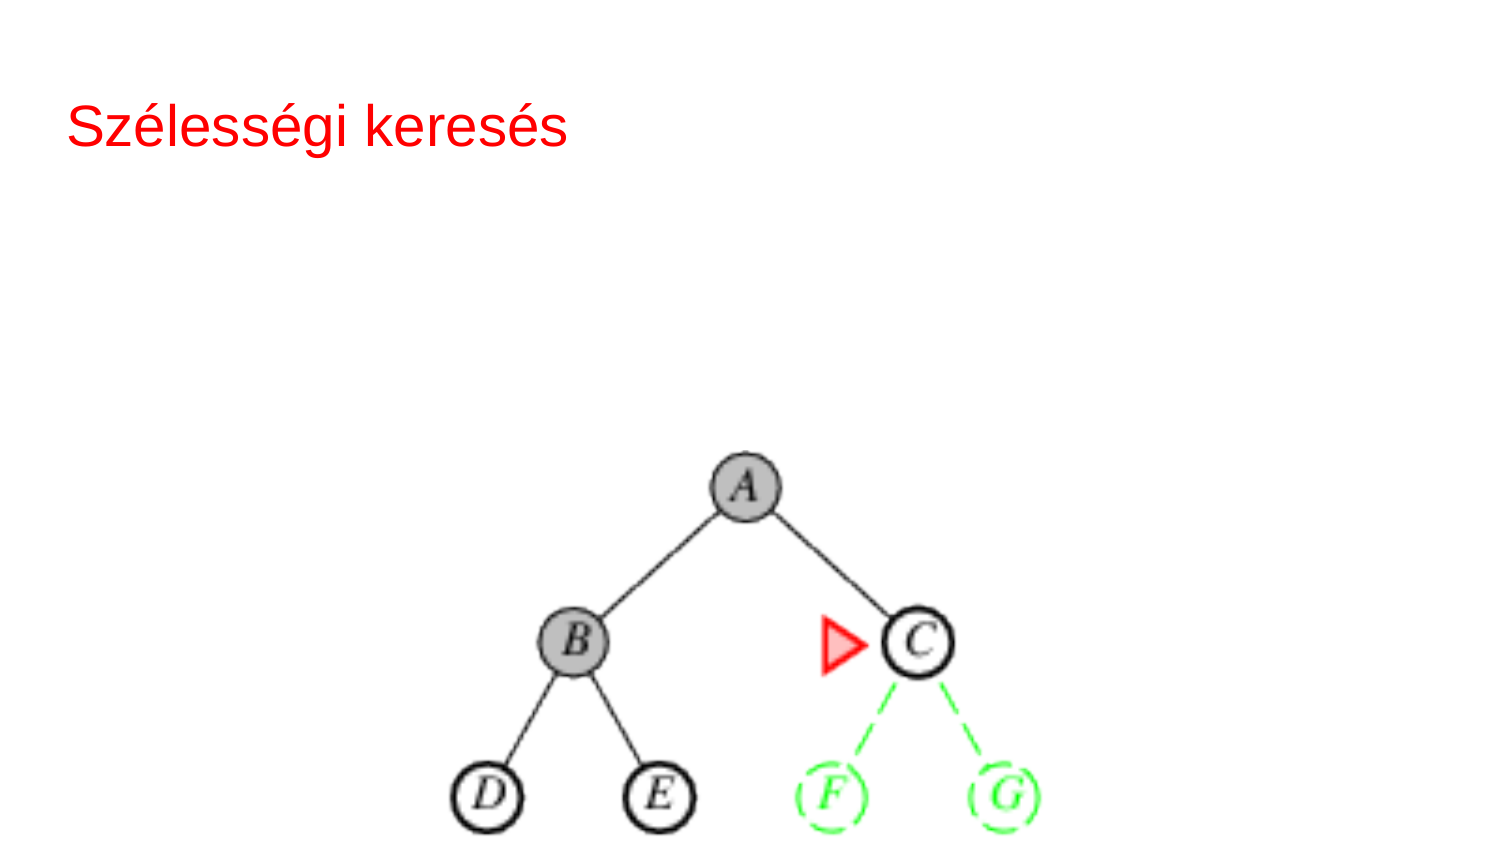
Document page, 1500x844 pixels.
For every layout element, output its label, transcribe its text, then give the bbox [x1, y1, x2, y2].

title Szélességi keresés [51, 72, 1449, 167]
picture [443, 450, 1047, 844]
